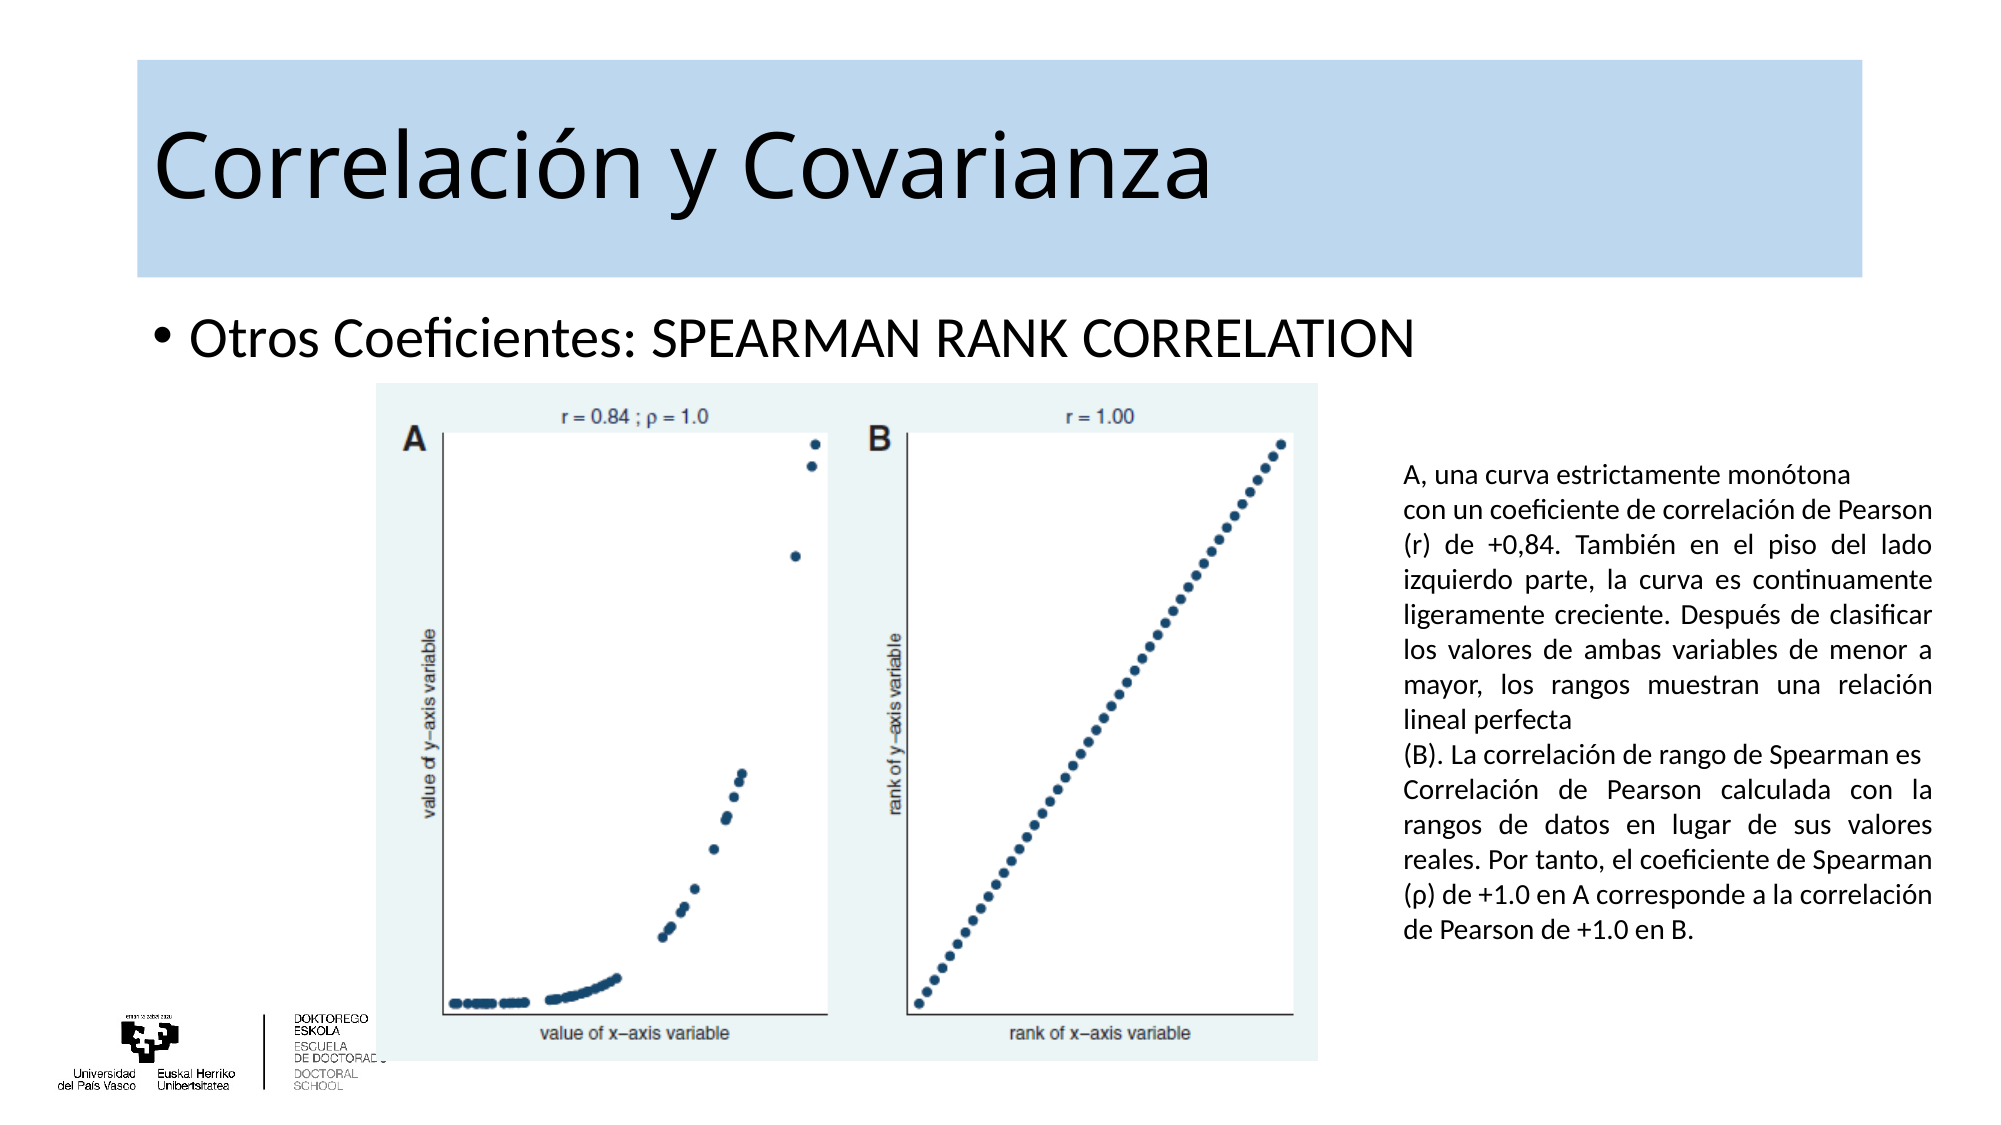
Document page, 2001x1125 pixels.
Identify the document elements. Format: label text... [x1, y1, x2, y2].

list Otros Coeficientes: SPEARMAN RANK CORRELATION [137, 299, 1863, 958]
text_box A, una curva estrictamente monótona con un coeficiente de correlación de Pearson (r) de +0,84. También en el piso del lado izquierdo parte, la curva es continuamente ligeramente creciente. Después de clasificar los valores de ambas variables de menor a mayor, los rangos muestran una relación lineal perfecta (B). La correlación de rango de Spearman es Correlación de Pearson calculada con la rangos de datos en lugar de sus valores reales. Por tanto, el coeficiente de Spearman (ρ) de +1.0 en A corresponde a la correlación de Pearson de +1.0 en B. [1388, 448, 1948, 953]
title Correlación y Covarianza [137, 59, 1863, 278]
picture [48, 383, 1318, 1125]
